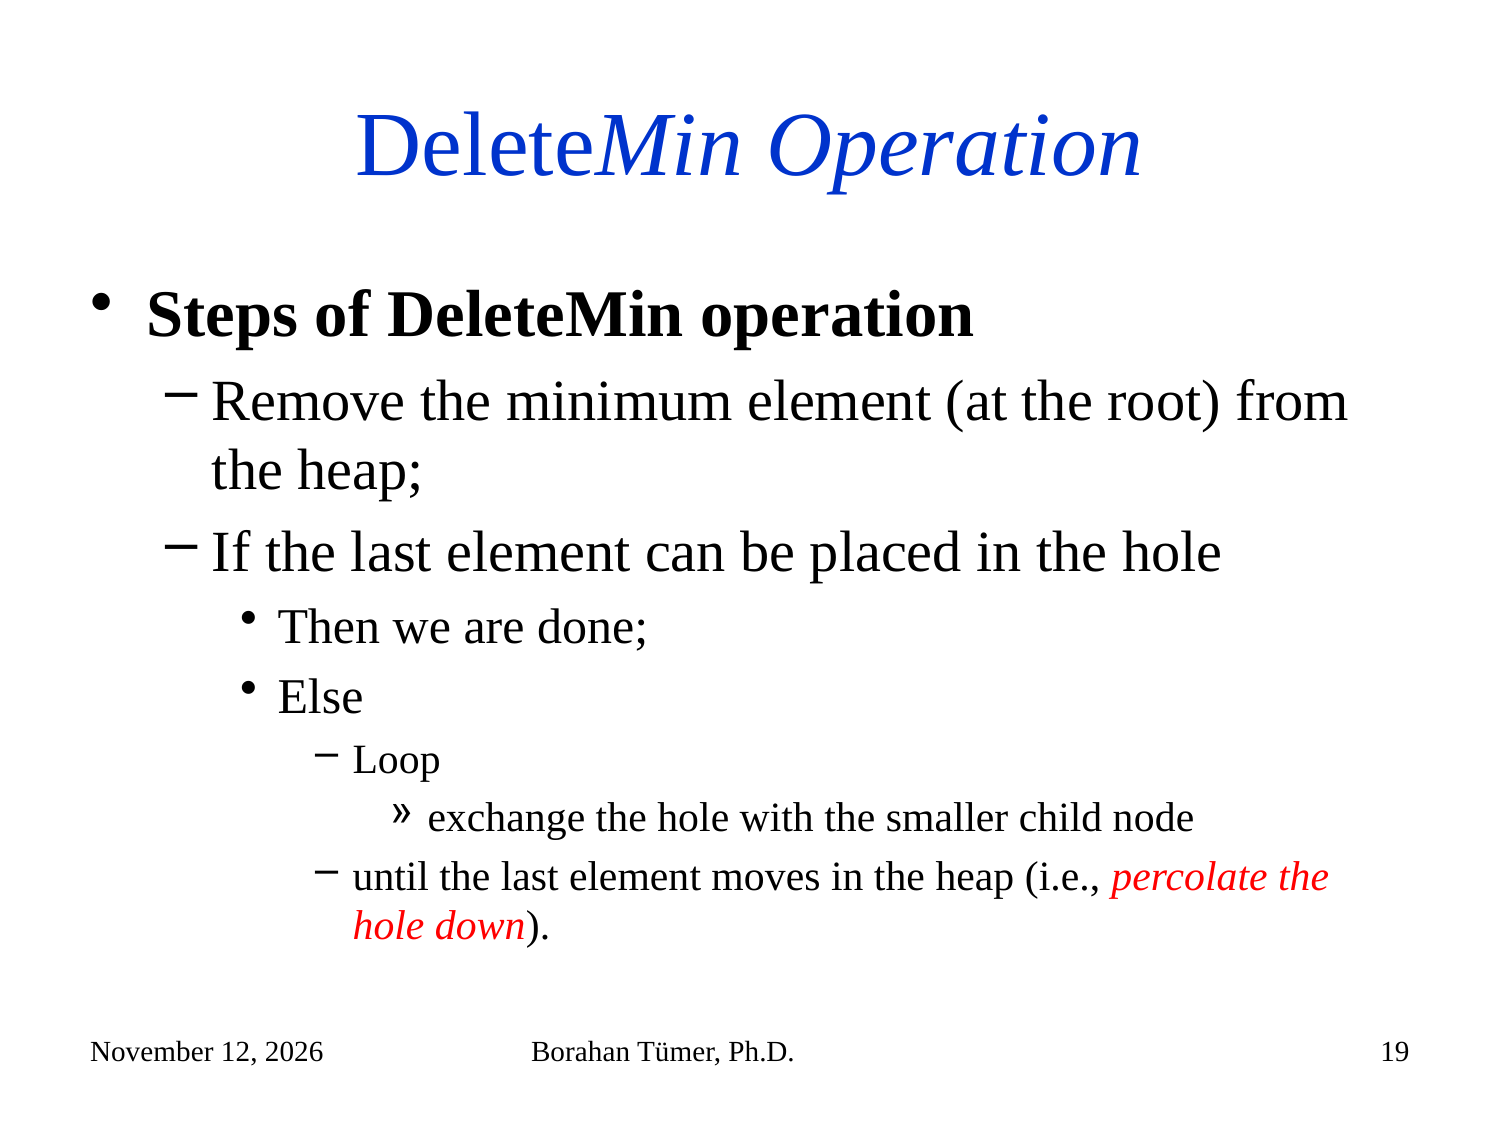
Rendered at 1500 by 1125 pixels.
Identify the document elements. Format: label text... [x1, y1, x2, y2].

footer Borahan Tümer, Ph.D. [512, 1024, 988, 1103]
title DeleteMin Operation [75, 45, 1425, 233]
slide_number 19 [1074, 1024, 1425, 1103]
list Steps of DeleteMin operation Remove the minimum element (at the root) from the heap; If the last element can be placed in the hole Then we are done; Else Loop exchange the hole with the smaller child node until the last element moves in the heap (i.e., percolate the hole down). [75, 262, 1425, 1005]
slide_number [75, 1024, 425, 1103]
